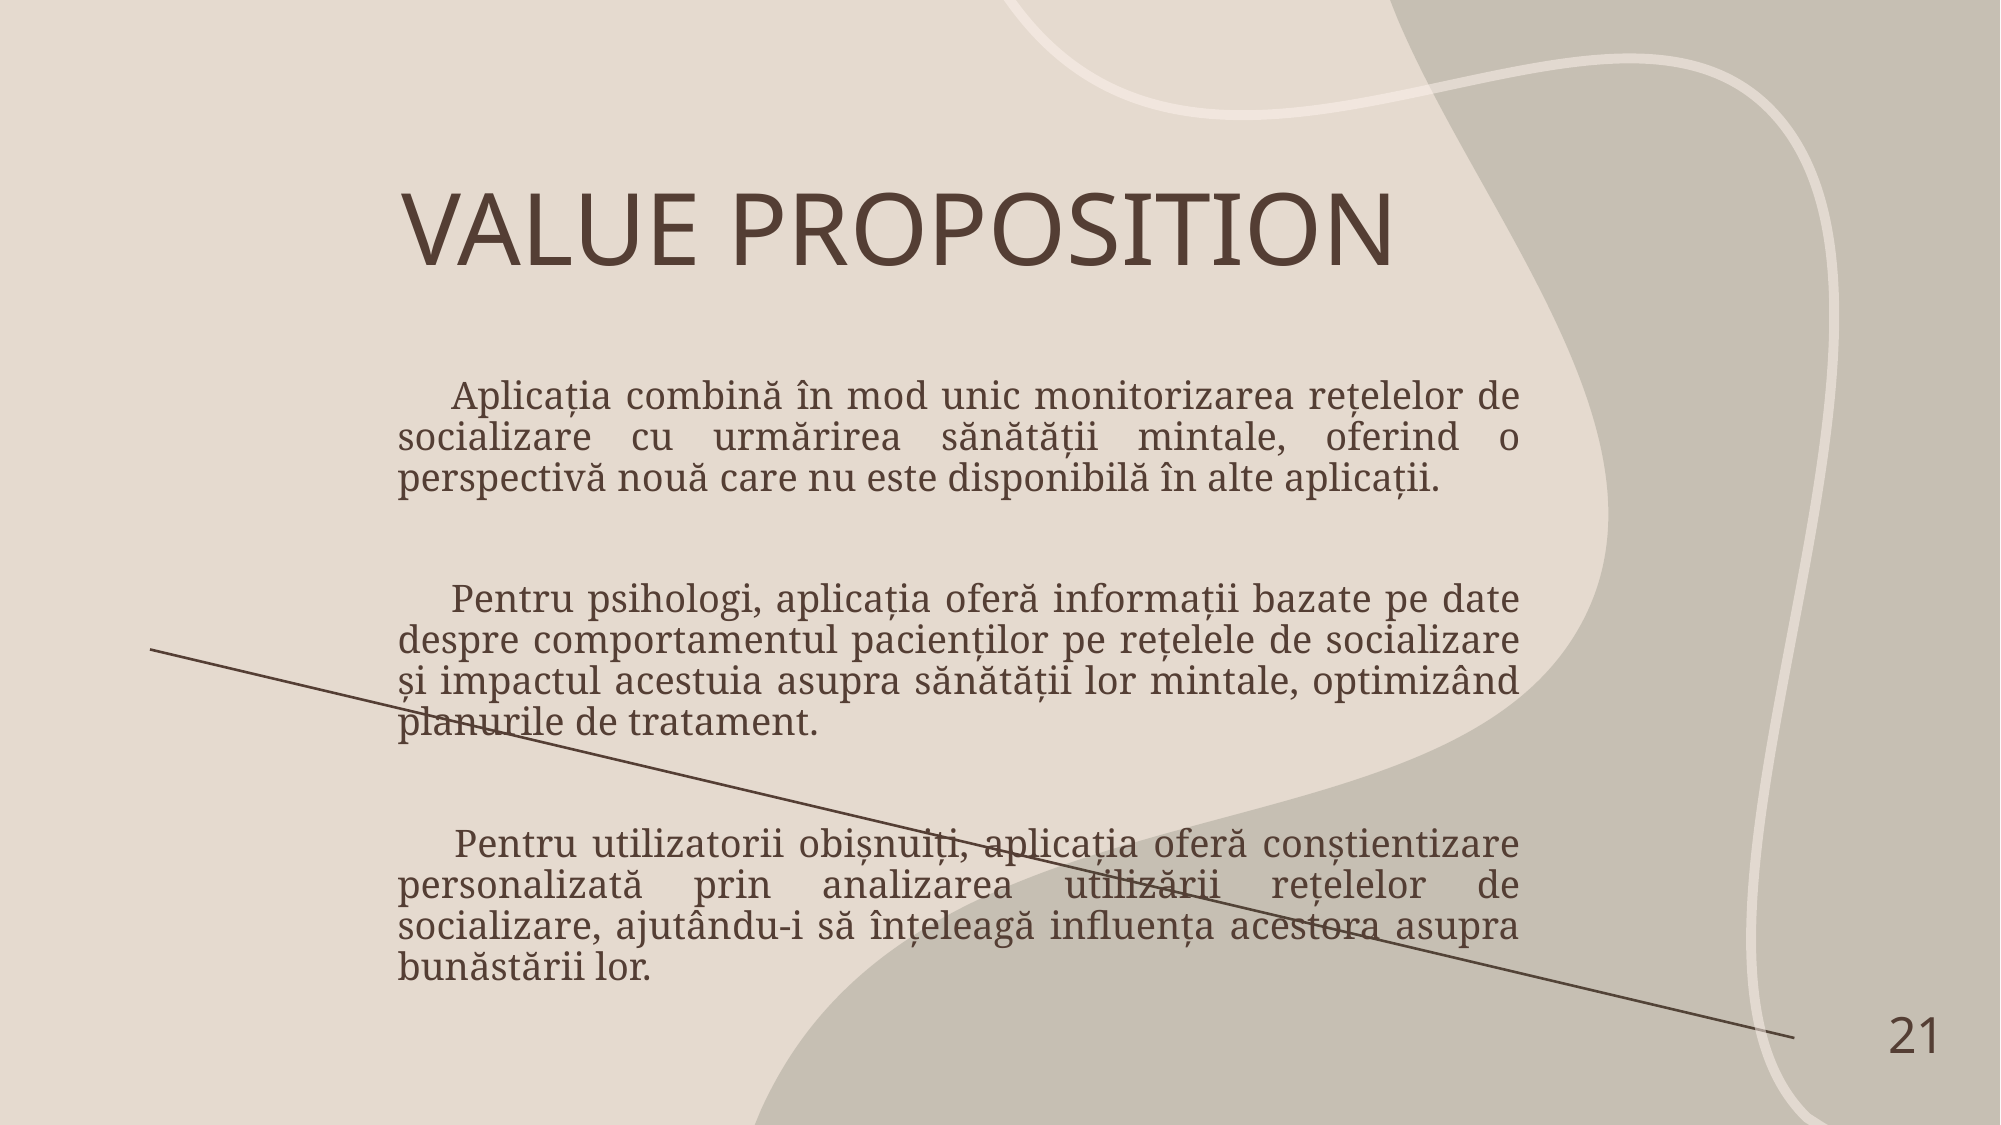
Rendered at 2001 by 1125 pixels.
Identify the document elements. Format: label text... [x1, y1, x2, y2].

slide_number 21 [1862, 964, 1971, 1112]
list Aplicația combină în mod unic monitorizarea rețelelor de socializare cu urmărirea sănătății mintale, oferind o perspectivă nouă care nu este disponibilă în alte aplicații. Pentru psihologi, aplicația oferă informații bazate pe date despre comportamentul pacienților pe rețelele de socializare și impactul acestuia asupra sănătății lor mintale, optimizând planurile de tratament. Pentru utilizatorii obișnuiți, aplicația oferă conștientizare personalizată prin analizarea utilizării rețelelor de socializare, ajutându-i să înțeleagă influența acestora asupra bunăstării lor. [382, 368, 1538, 999]
title VALUE PROPOSITION [50, 144, 1751, 295]
